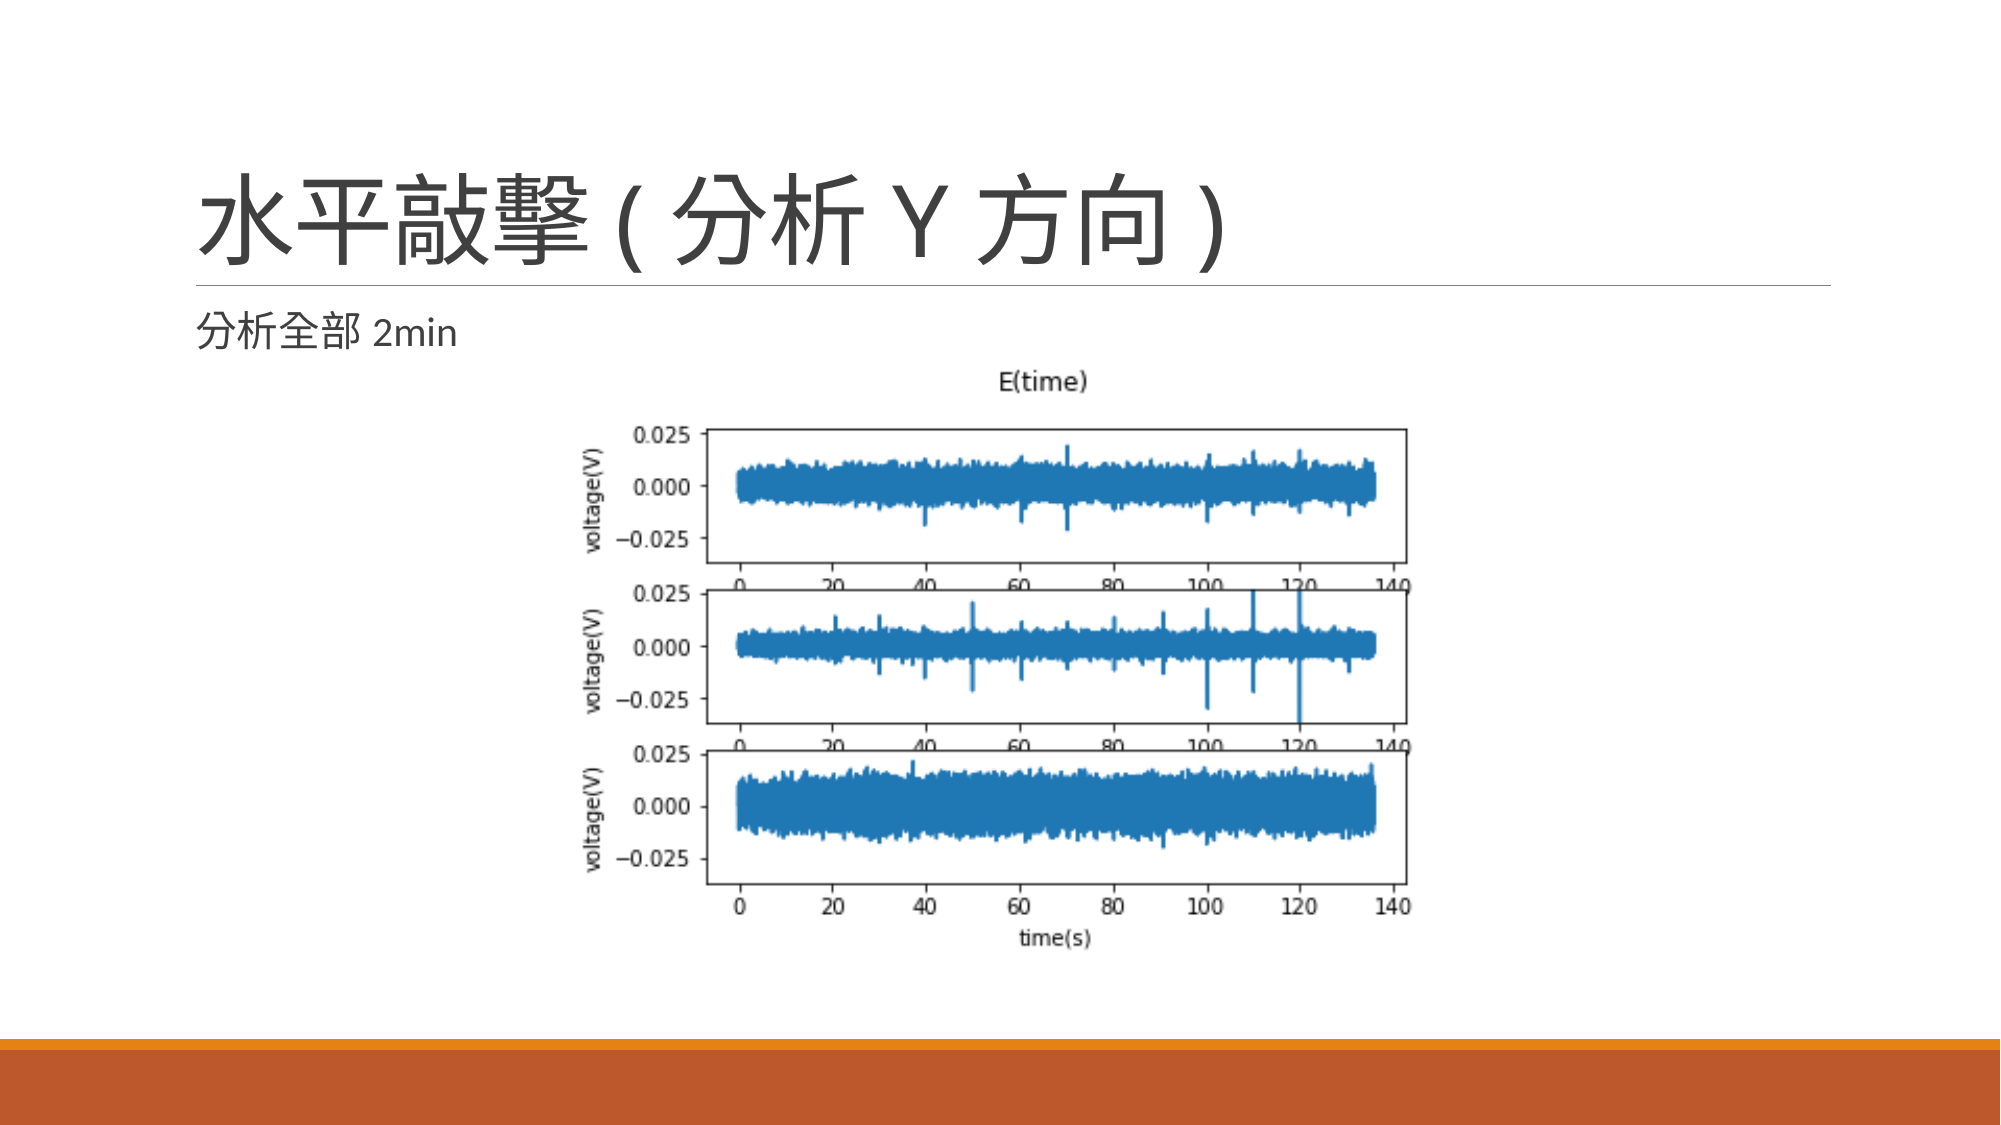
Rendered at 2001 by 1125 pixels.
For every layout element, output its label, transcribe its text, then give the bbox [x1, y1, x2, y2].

list 分析全部2min [180, 302, 1830, 963]
title 水平敲擊(分析Y方向) [180, 47, 1830, 285]
picture [571, 355, 1429, 964]
